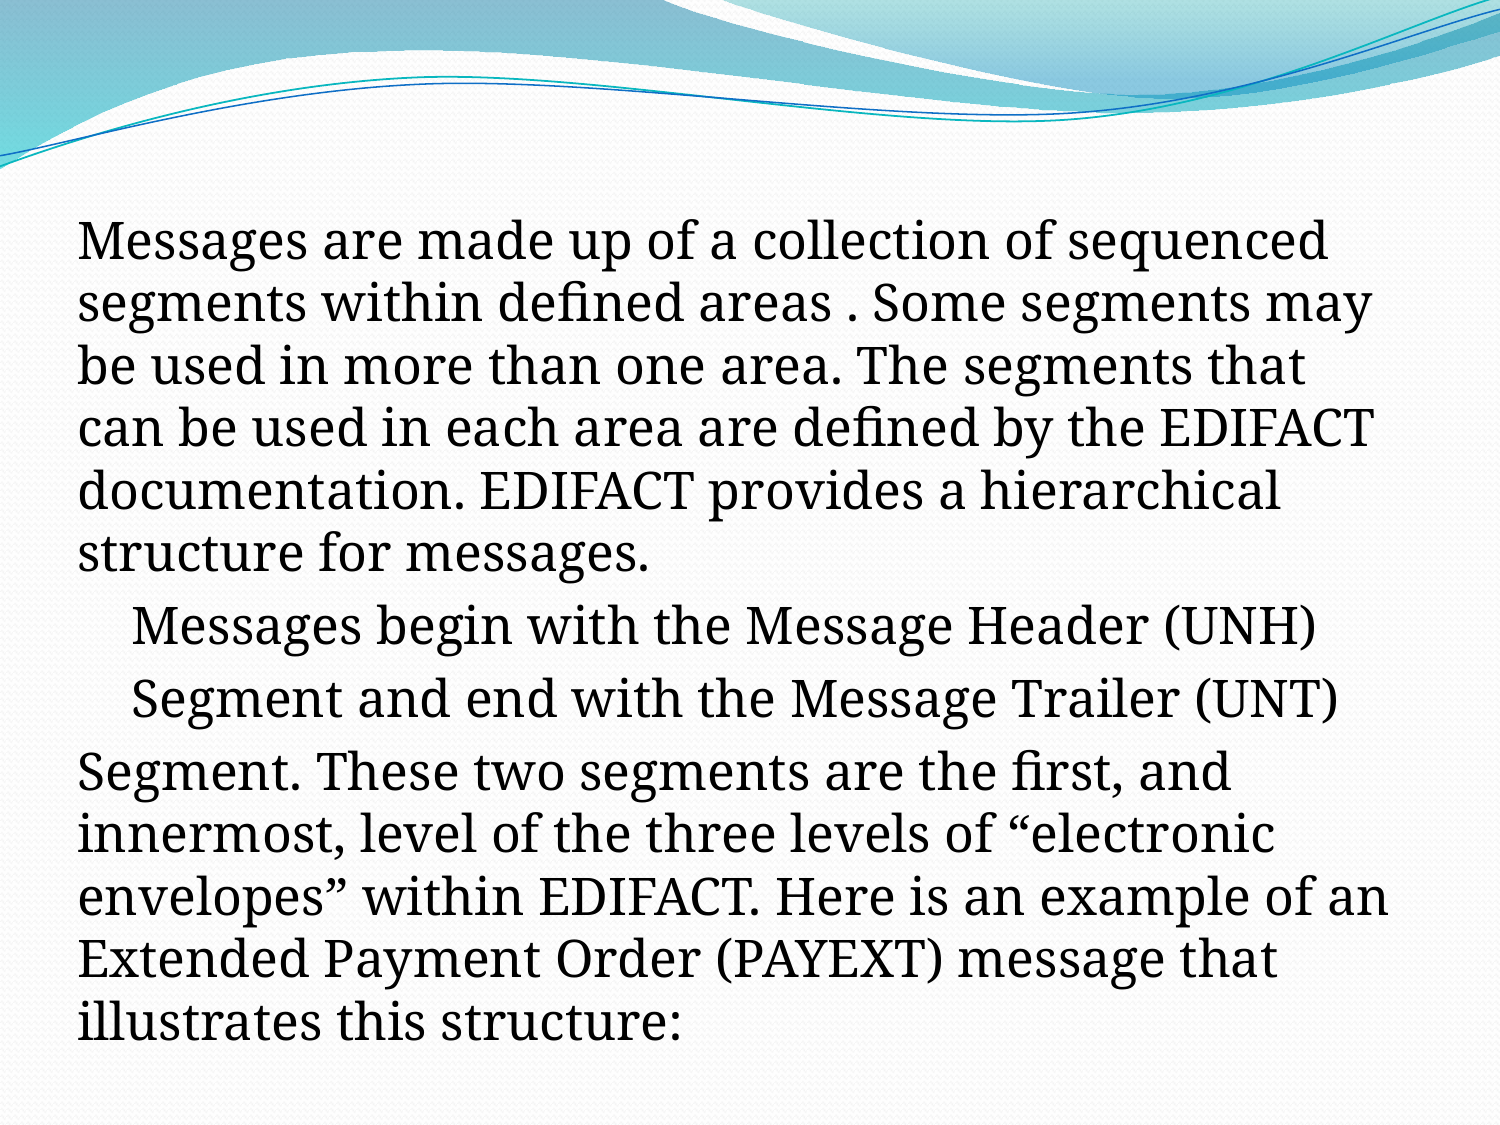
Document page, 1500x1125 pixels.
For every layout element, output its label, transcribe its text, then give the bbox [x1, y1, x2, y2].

list Messages are made up of a collection of sequenced segments within defined areas . Some segments may be used in more than one area. The segments that can be used in each area are defined by the EDIFACT documentation. EDIFACT provides a hierarchical structure for messages. Messages begin with the Message Header (UNH) Segment and end with the Message Trailer (UNT) Segment. These two segments are the first, and innermost, level of the three levels of “electronic envelopes” within EDIFACT. Here is an example of an Extended Payment Order (PAYEXT) message that illustrates this structure: [62, 200, 1413, 1063]
